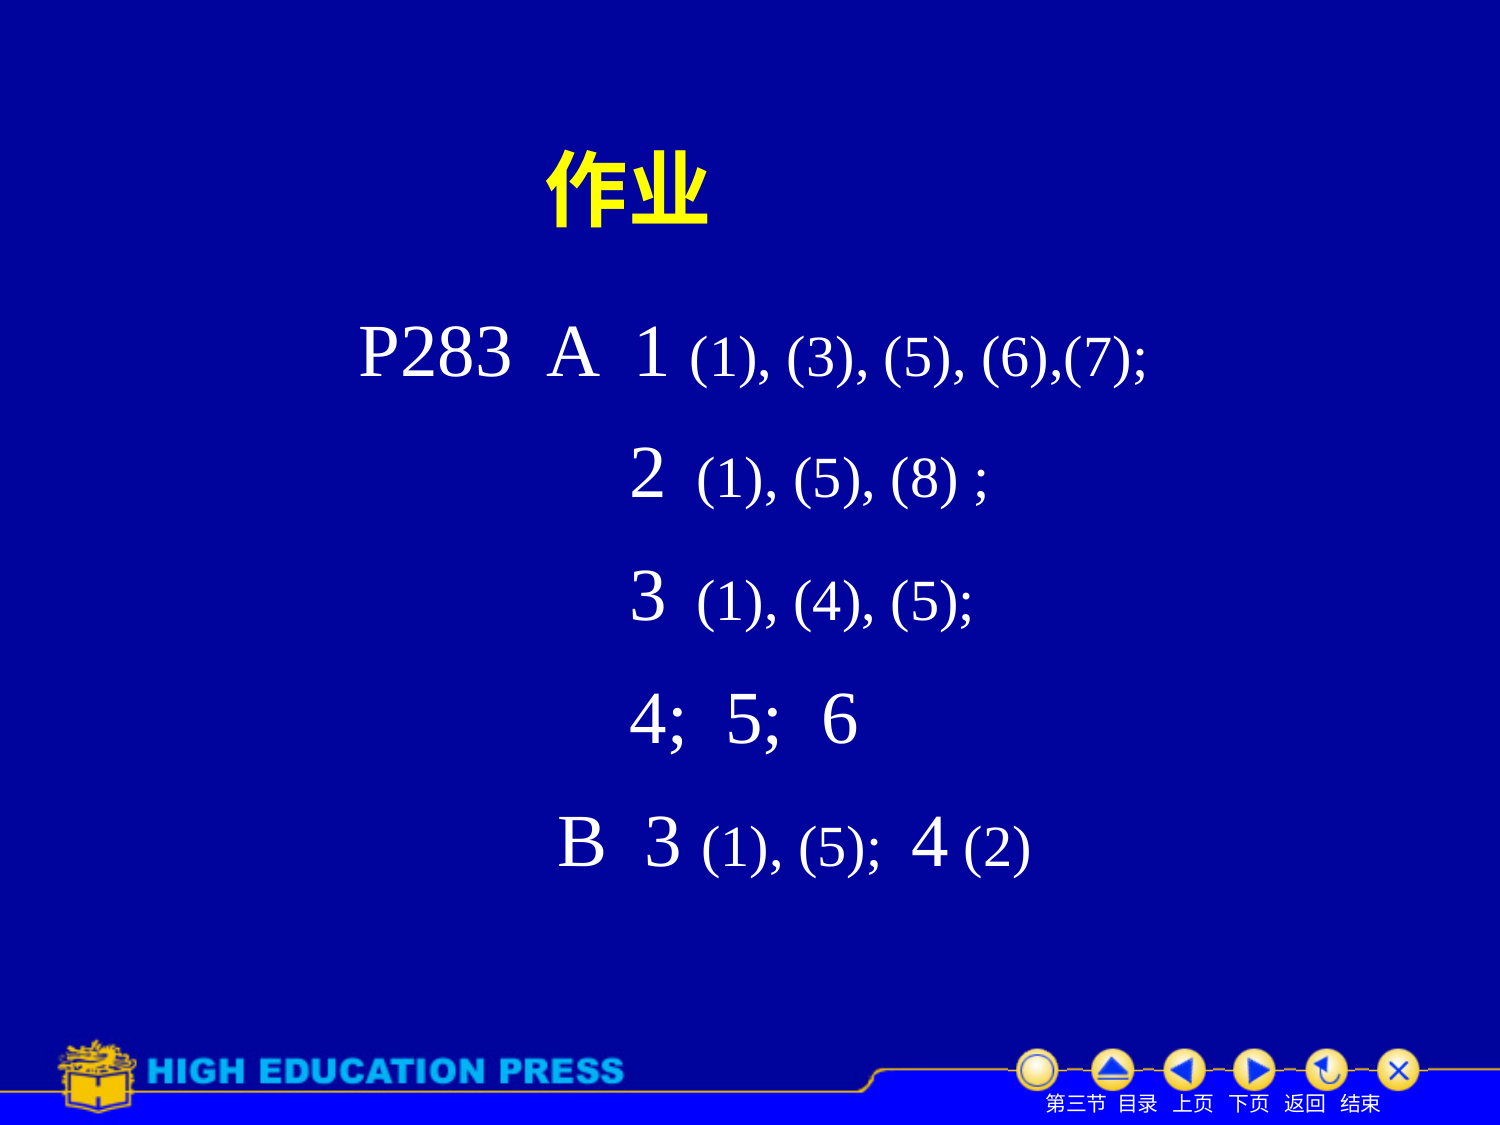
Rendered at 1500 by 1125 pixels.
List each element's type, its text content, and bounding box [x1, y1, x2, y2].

text_box 第三节 目录 上页 下页 返回 结束 [1030, 1082, 1402, 1123]
text_box 作业 P283 A 1 (1), (3), (5), (6),(7); 2 (1), (5), (8) ; 3 (1), (4), (5); 4; 5; 6 B 3 (1), (5); 4 (2) [324, 99, 1282, 956]
picture [0, 0, 1500, 1125]
